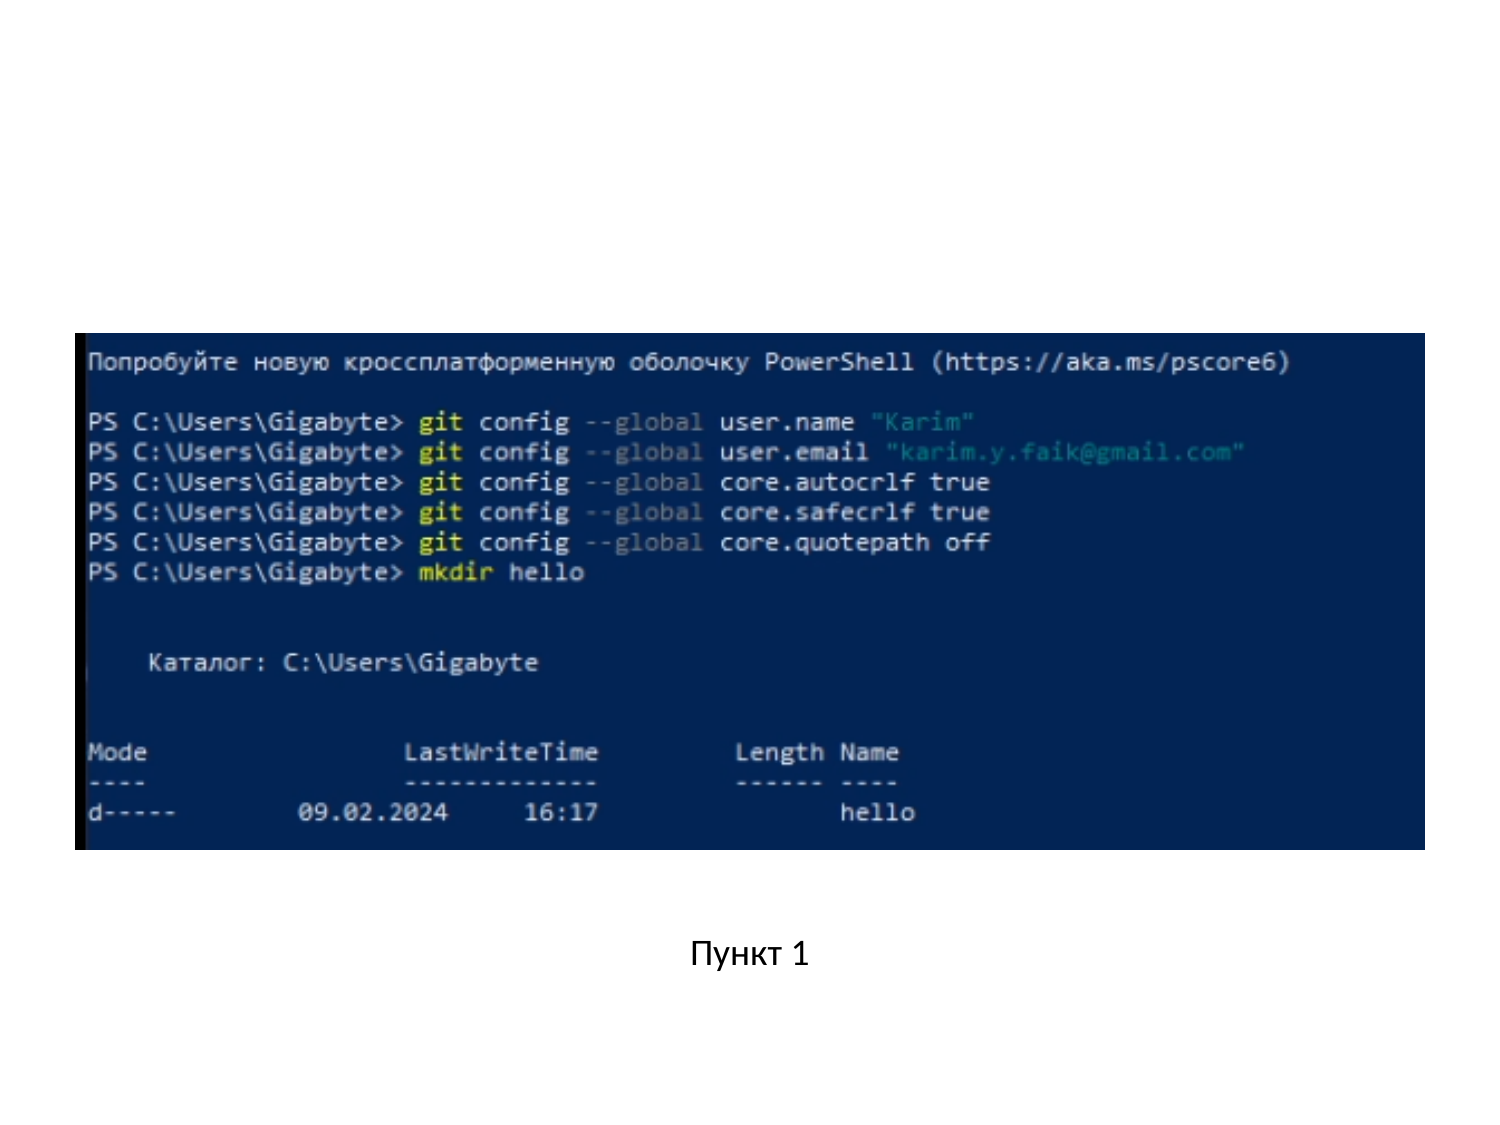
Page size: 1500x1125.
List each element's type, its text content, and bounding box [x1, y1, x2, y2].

picture [74, 333, 1426, 851]
text_box Пункт 1 [74, 920, 1425, 1005]
